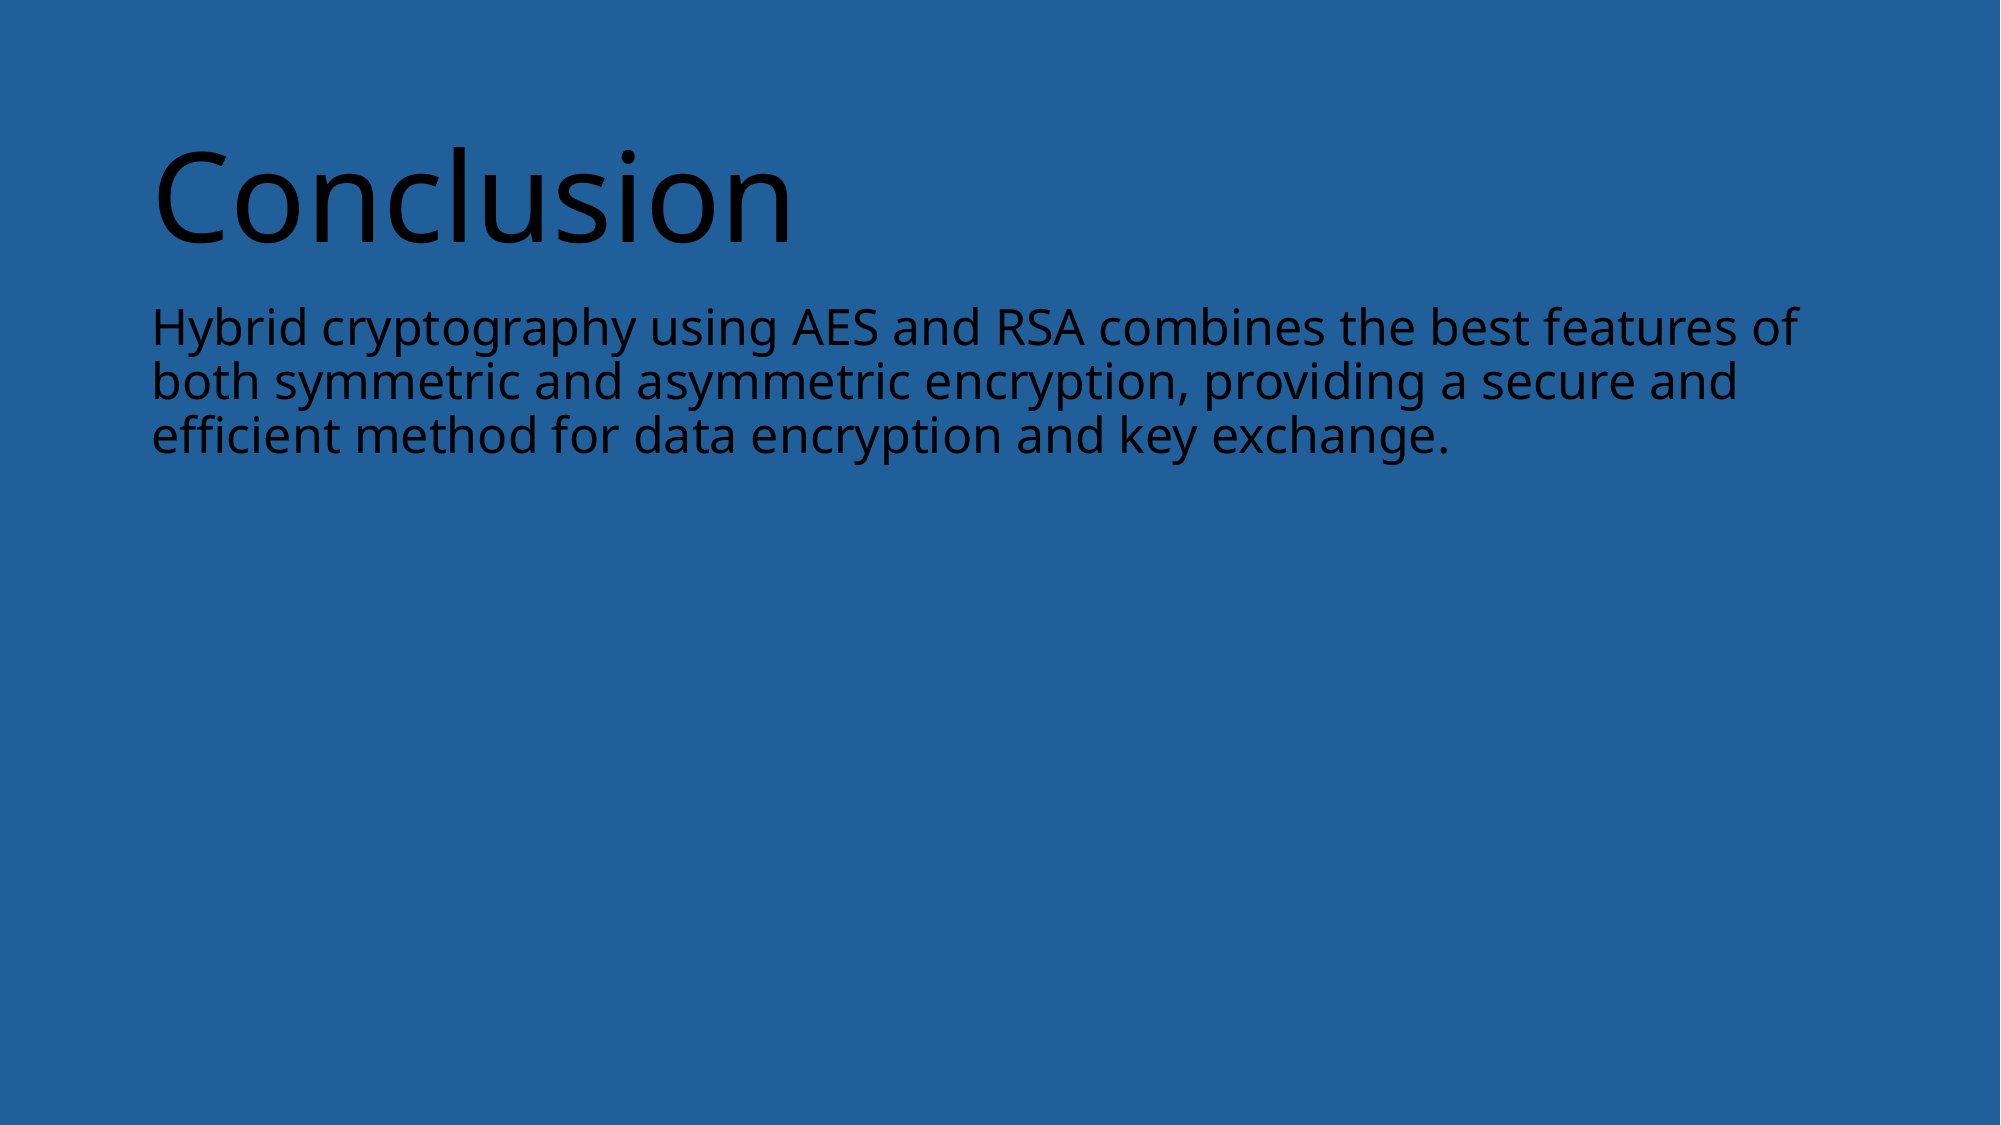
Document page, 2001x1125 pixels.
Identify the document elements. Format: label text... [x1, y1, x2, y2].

title Conclusion [136, 71, 1862, 278]
list Hybrid cryptography using AES and RSA combines the best features of both symmetric and asymmetric encryption, providing a secure and efficient method for data encryption and key exchange. [136, 295, 1862, 999]
